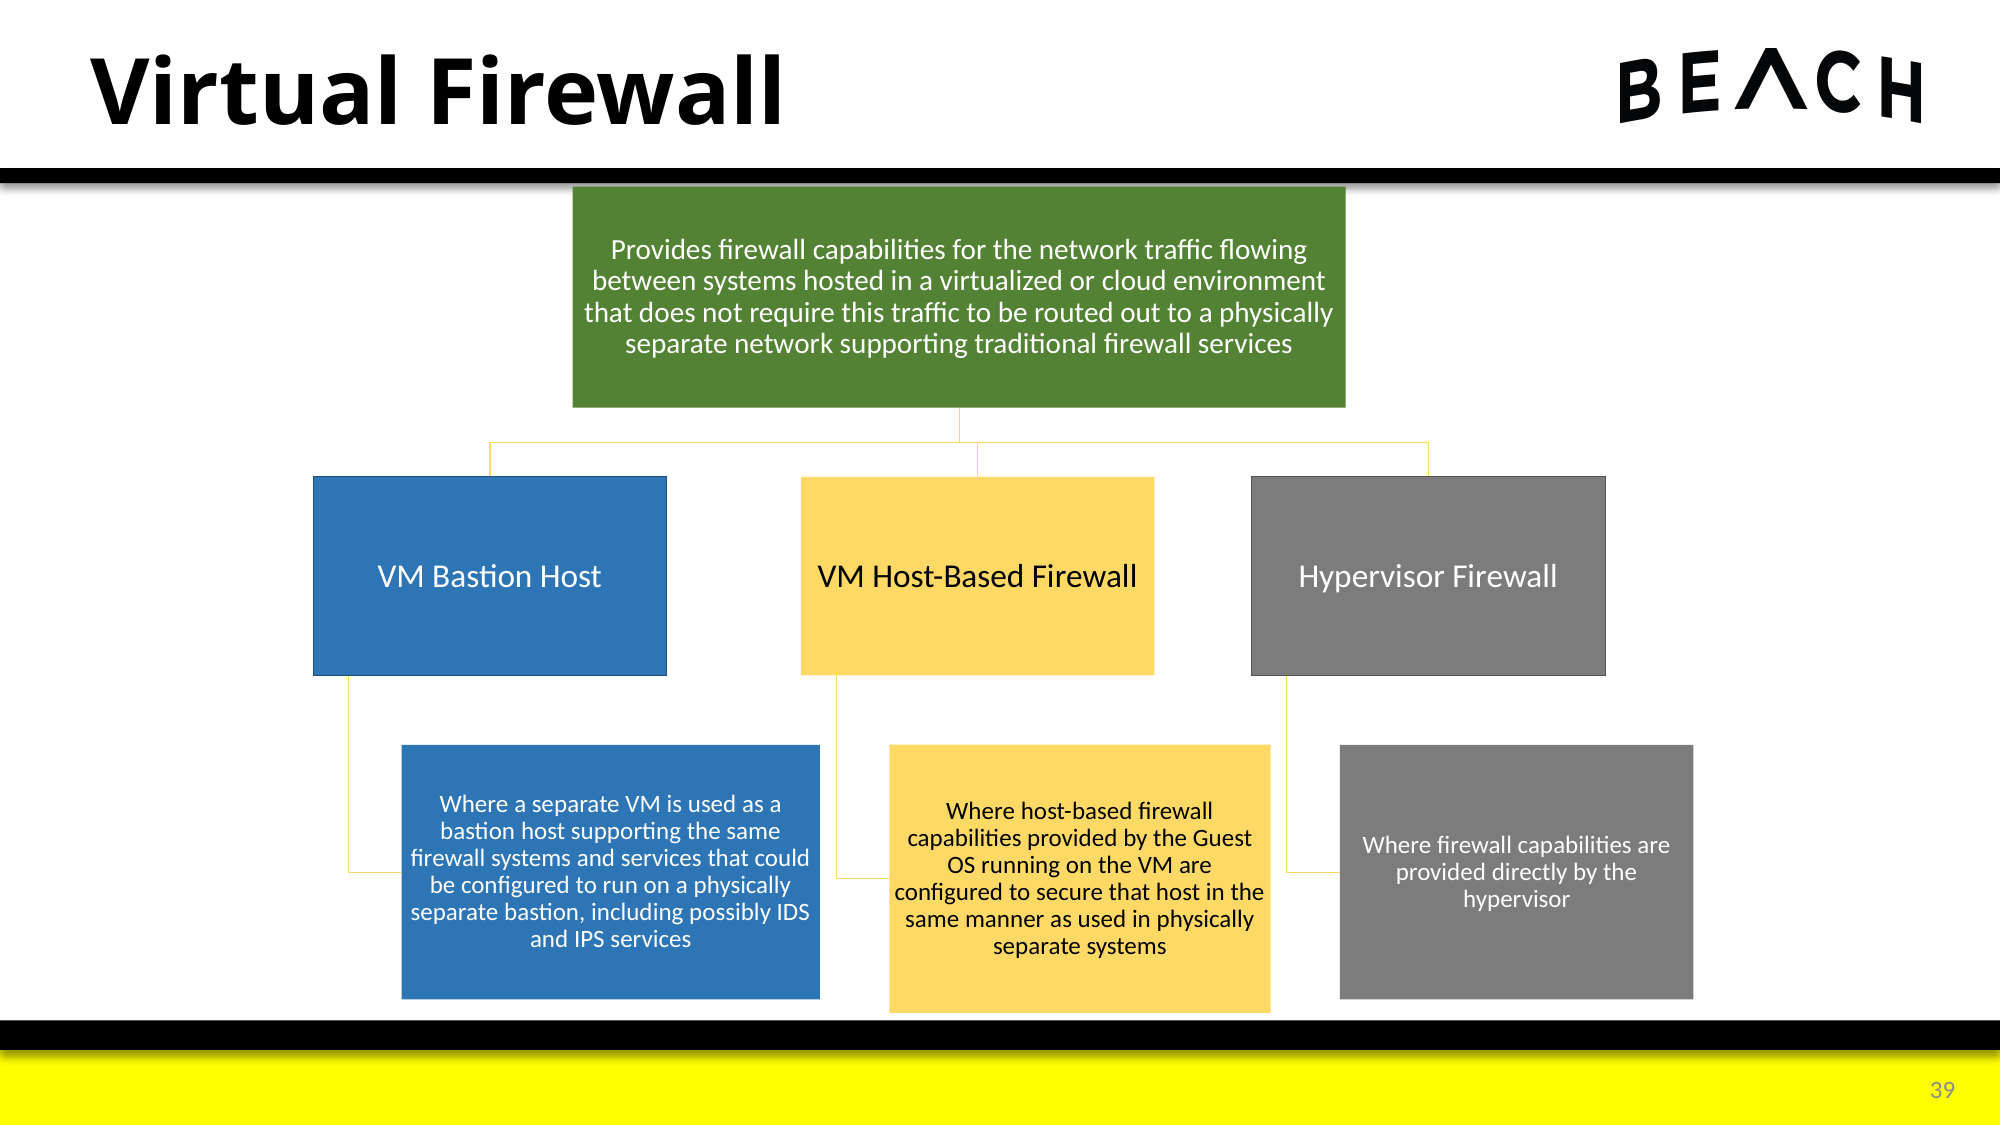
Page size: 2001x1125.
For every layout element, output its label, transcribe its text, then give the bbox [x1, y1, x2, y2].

picture [1620, 48, 1921, 124]
text_box [0, 167, 312, 184]
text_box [0, 1020, 2000, 1125]
text_box Virtual Firewall [74, 10, 1645, 179]
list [312, 172, 1694, 1027]
text_box [1645, 167, 2000, 184]
